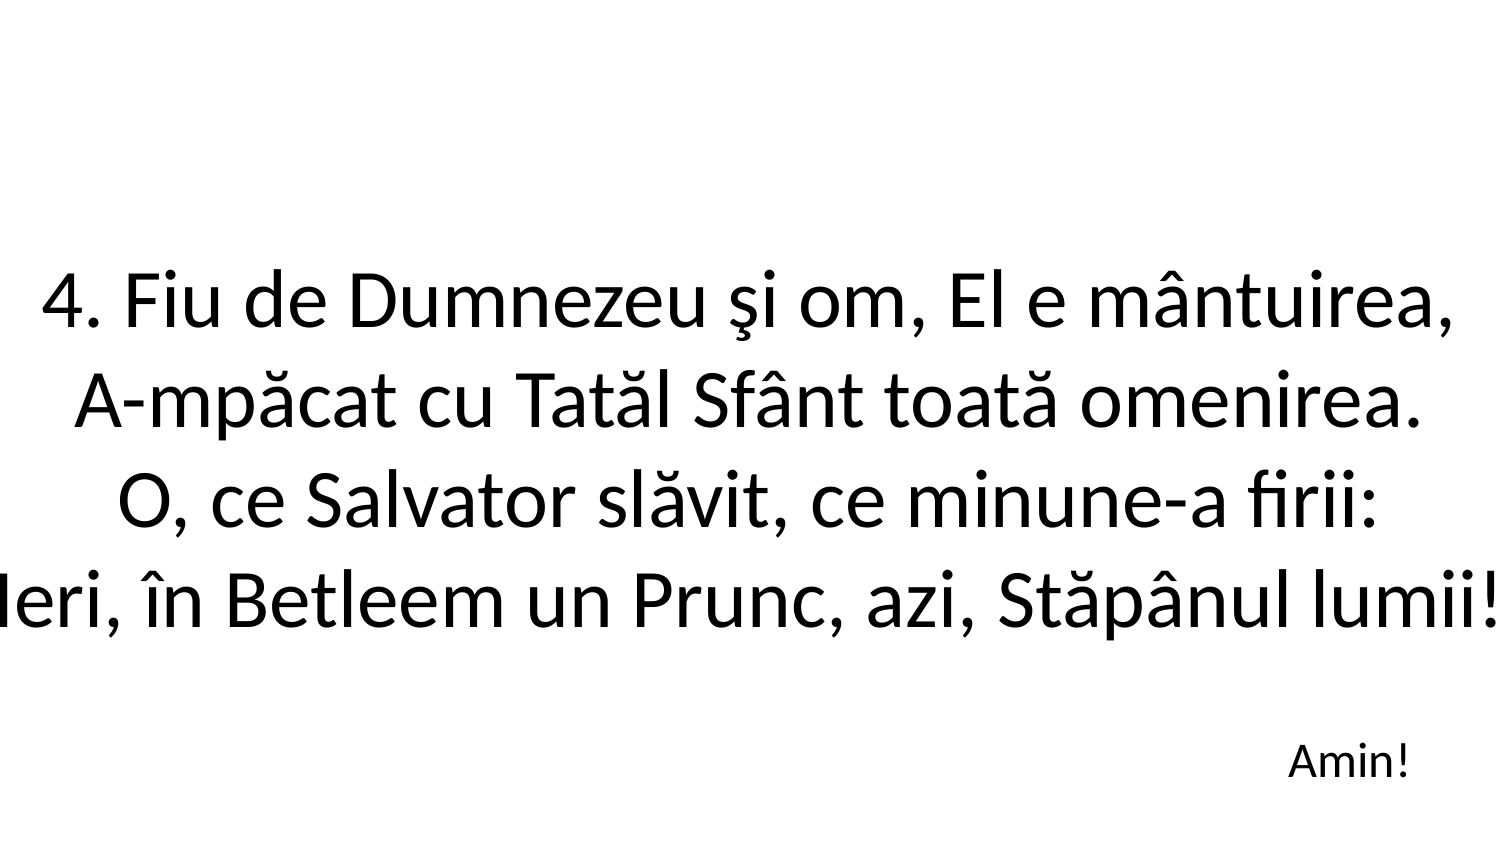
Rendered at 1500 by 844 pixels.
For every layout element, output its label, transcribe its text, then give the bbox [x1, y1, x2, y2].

text_box Amin! [1273, 674, 1427, 795]
text_box 4. Fiu de Dumnezeu şi om, El e mântuirea, A-mpăcat cu Tatăl Sfânt toată omenirea. O, ce Salvator slăvit, ce minune-a firii: Ieri, în Betleem un Prunc, azi, Stăpânul lumii! [0, 192, 1500, 652]
